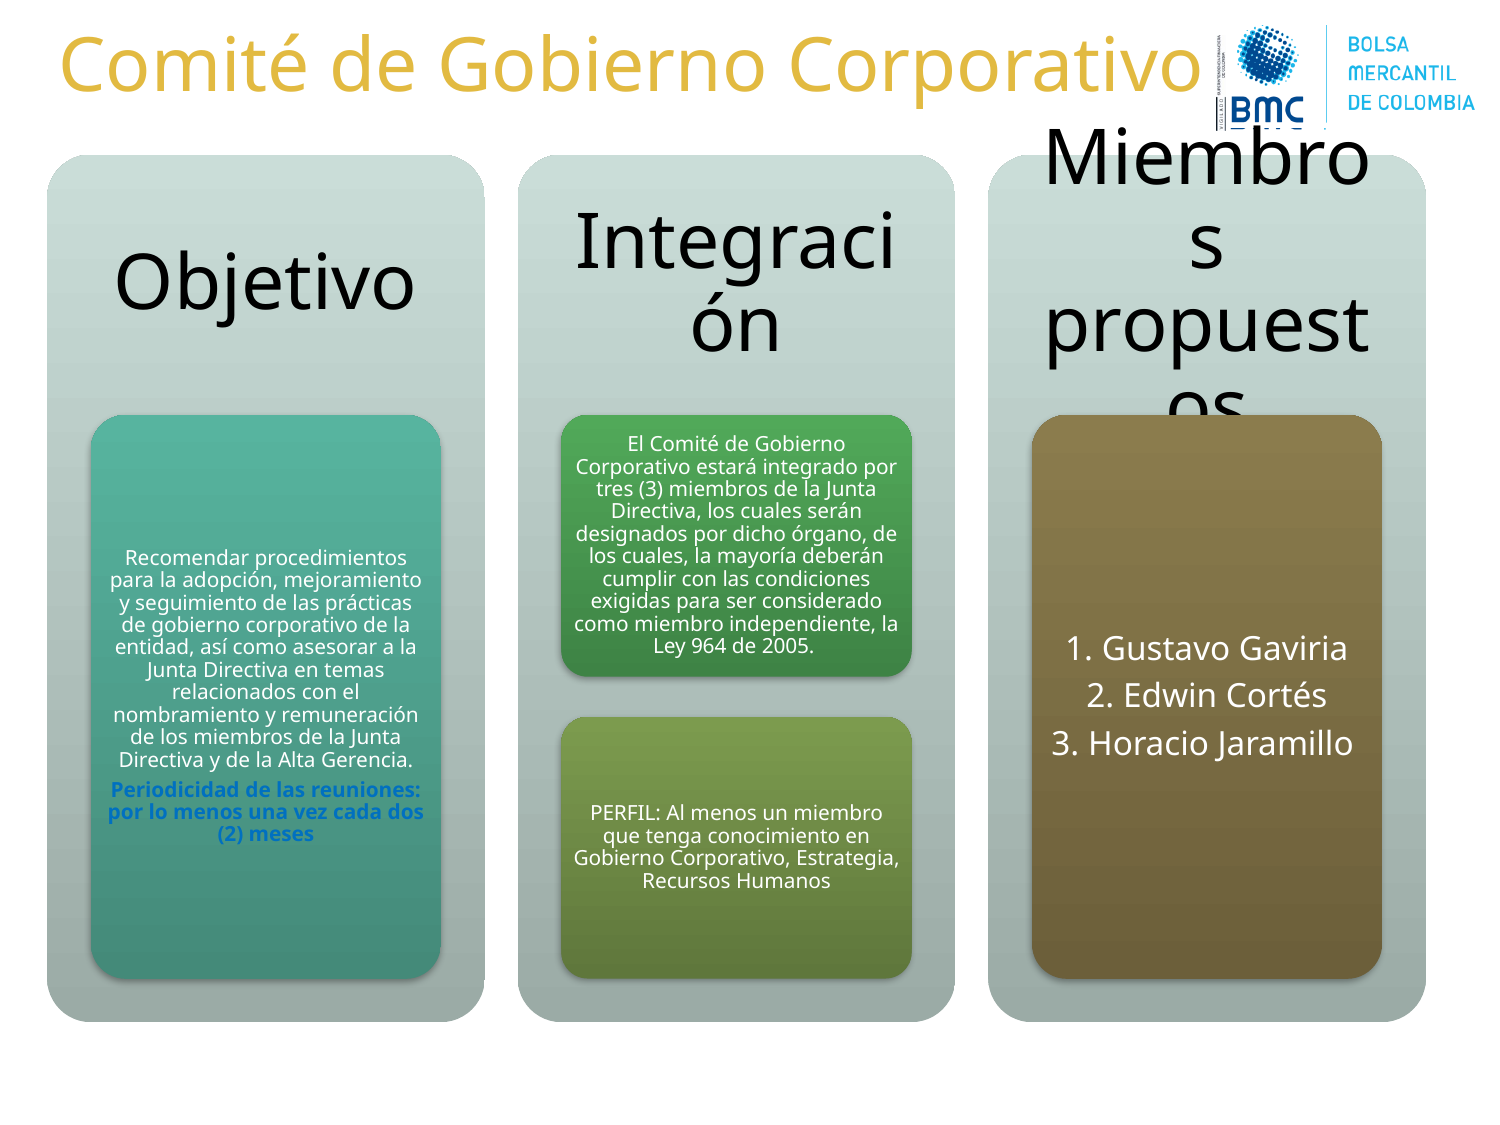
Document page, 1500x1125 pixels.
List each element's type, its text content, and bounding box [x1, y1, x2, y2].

picture [1216, 35, 1226, 131]
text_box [46, 154, 1427, 1023]
text_box Comité de Gobierno Corporativo [46, 30, 1216, 154]
picture [1228, 25, 1478, 135]
